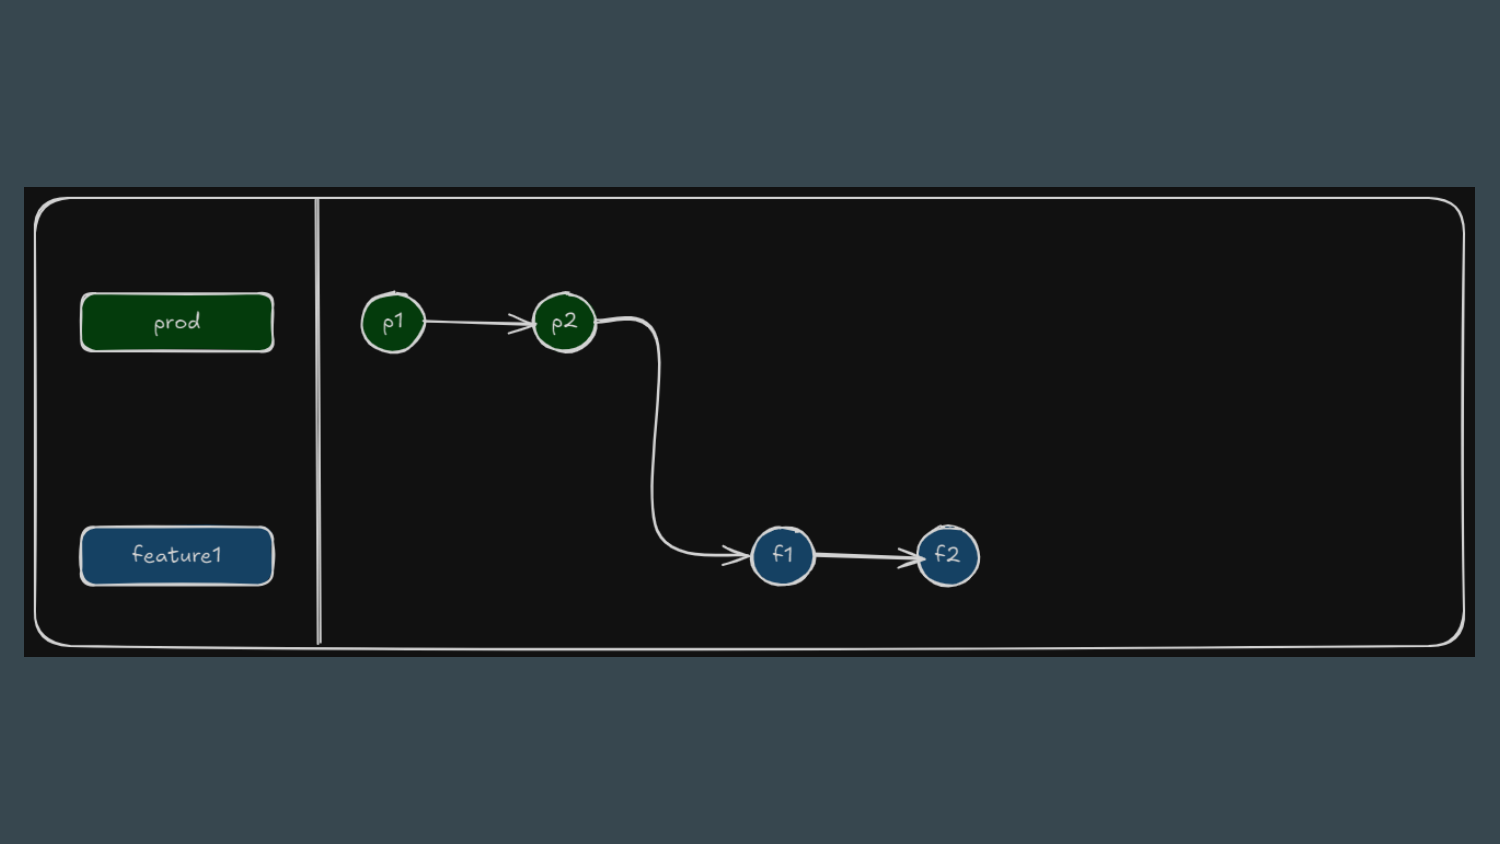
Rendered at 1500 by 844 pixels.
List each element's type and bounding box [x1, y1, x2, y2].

picture [24, 186, 1476, 657]
